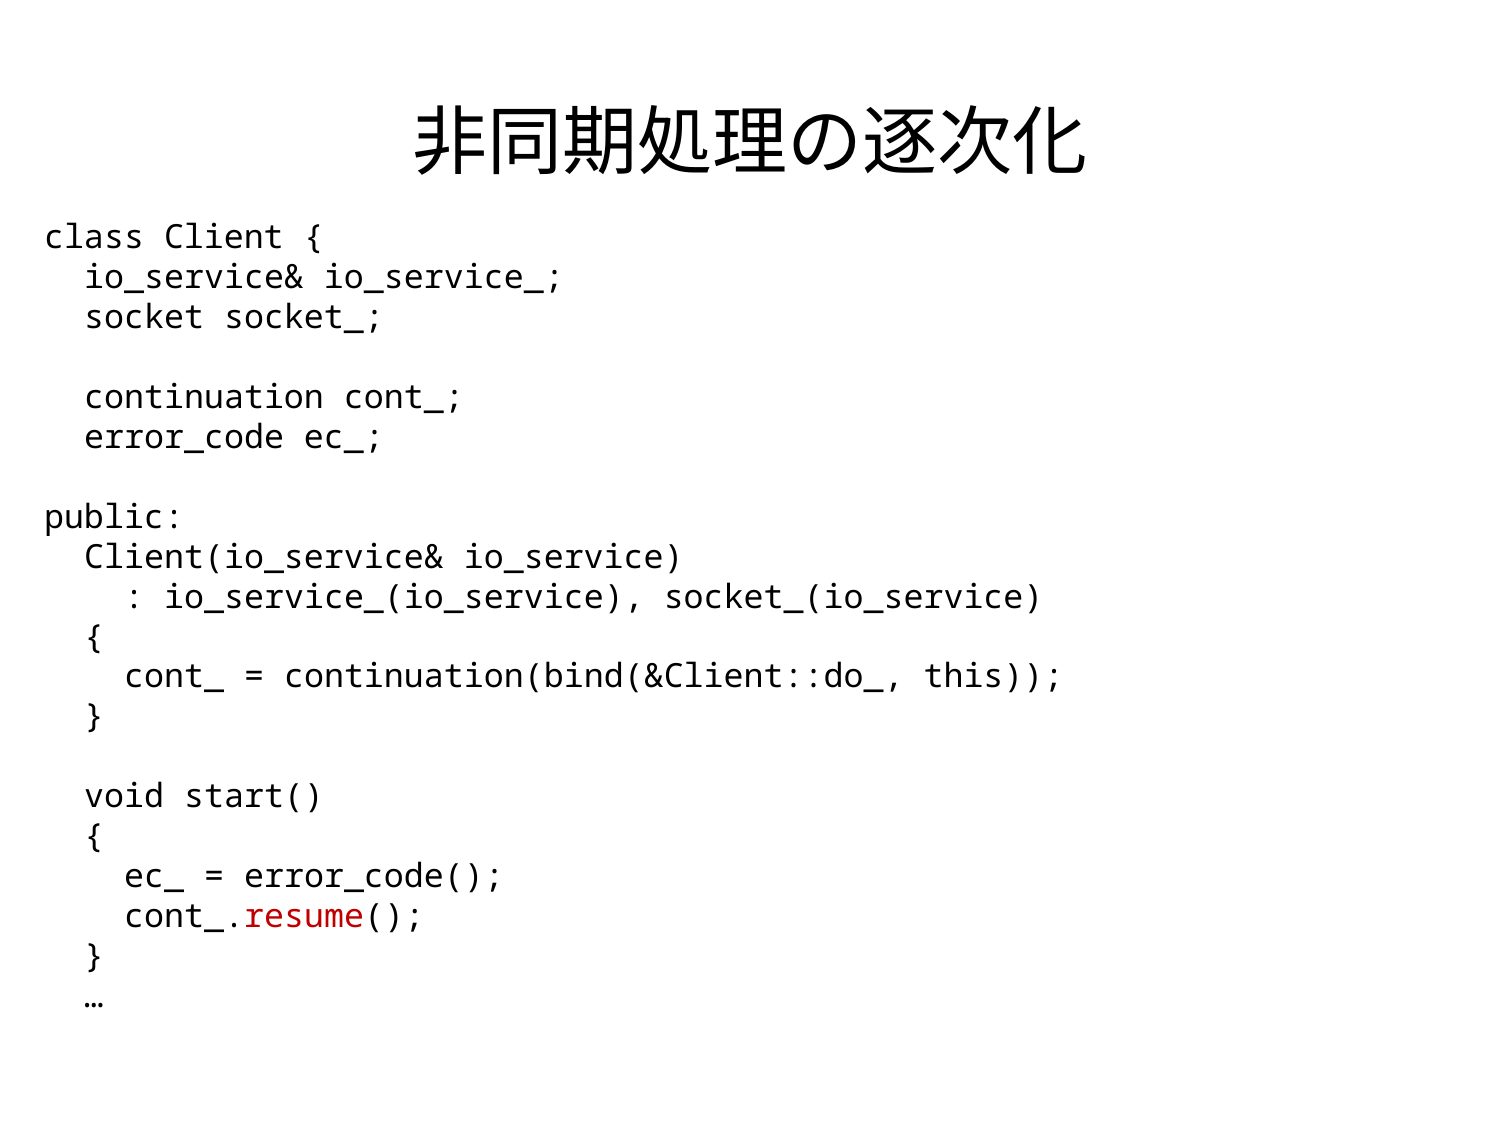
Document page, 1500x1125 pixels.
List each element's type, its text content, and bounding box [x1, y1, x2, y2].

title 非同期処理の逐次化 [75, 45, 1425, 208]
text_box class Client { io_service& io_service_; socket socket_; continuation cont_; error_code ec_; public: Client(io_service& io_service) : io_service_(io_service), socket_(io_service) { cont_ = continuation(bind(&Client::do_, this)); } void start() { ec_ = error_code(); cont_.resume(); } … [29, 208, 1483, 1022]
